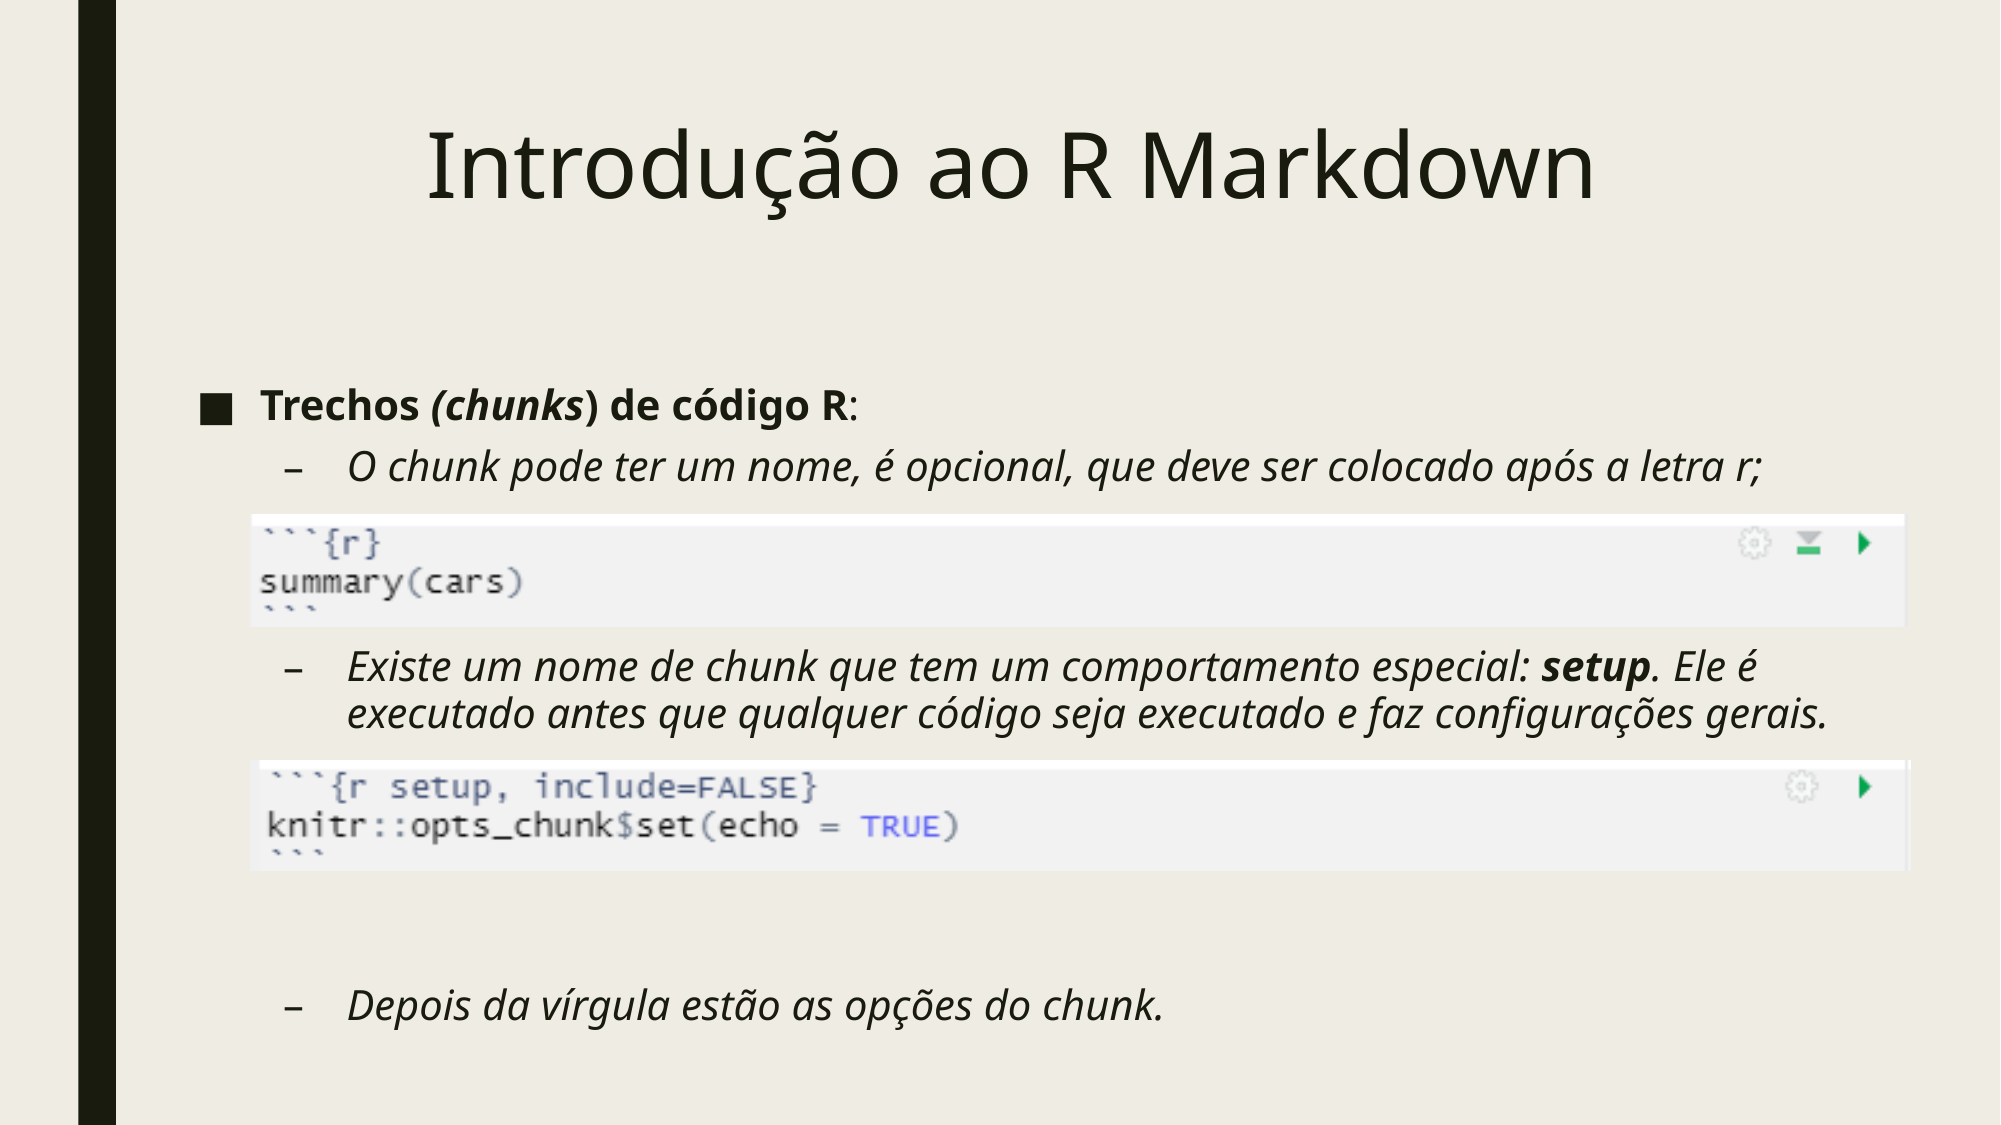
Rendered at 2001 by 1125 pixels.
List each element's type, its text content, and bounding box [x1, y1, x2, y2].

picture [250, 514, 1908, 627]
list Trechos (chunks) de código R: O chunk pode ter um nome, é opcional, que deve ser colocado após a letra r; Existe um nome de chunk que tem um comportamento especial: setup. Ele é executado antes que qualquer código seja executado e faz configurações gerais. Depois da vírgula estão as opções do chunk. [181, 375, 1883, 1080]
title Introdução ao R Markdown [225, 112, 1800, 357]
picture [250, 760, 1911, 871]
